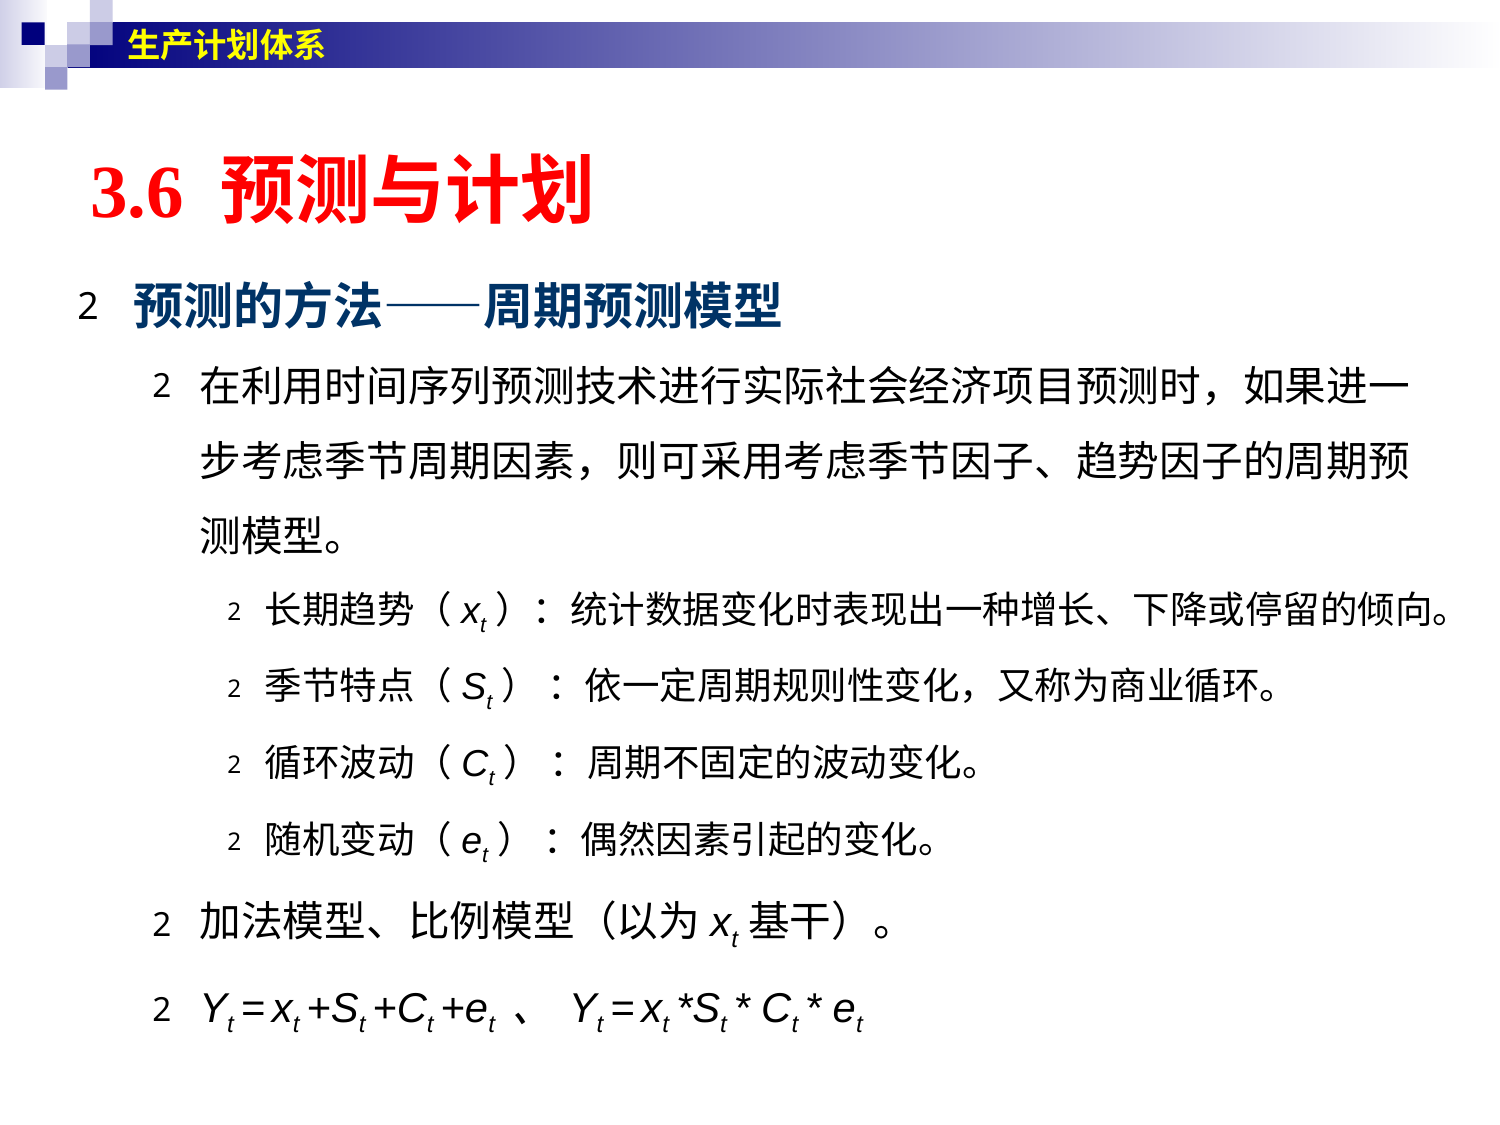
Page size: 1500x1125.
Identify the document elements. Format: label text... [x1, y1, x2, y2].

title 3.6 预测与计划 [75, 75, 1425, 237]
list 预测的方法——周期预测模型 在利用时间序列预测技术进行实际社会经济项目预测时，如果进一步考虑季节周期因素，则可采用考虑季节因子、趋势因子的周期预测模型。 长期趋势（xt）：统计数据变化时表现出一种增长、下降或停留的倾向。 季节特点（St） ：依一定周期规则性变化，又称为商业循环。 循环波动（Ct） ：周期不固定的波动变化。 随机变动（et） ：偶然因素引起的变化。 加法模型、比例模型（以为xt基干）。 Yt = xt +St +Ct +et 、 Yt = xt *St * Ct * et [62, 237, 1463, 1125]
text_box 生产计划体系 [112, 0, 1438, 88]
